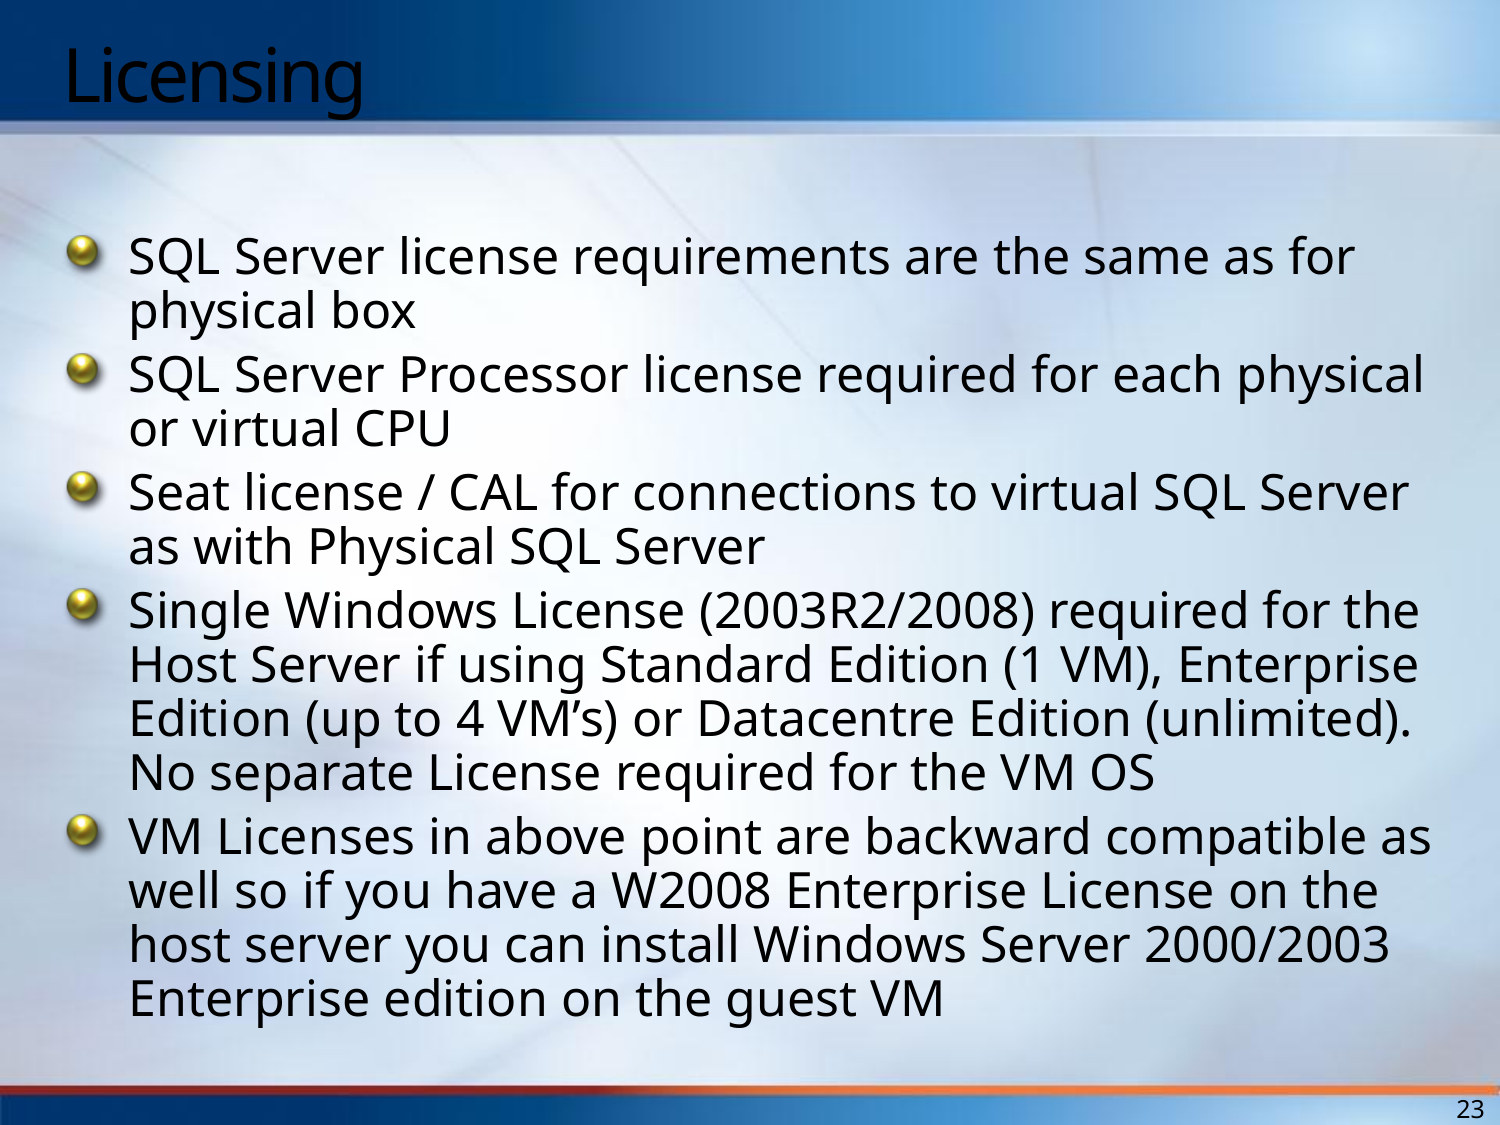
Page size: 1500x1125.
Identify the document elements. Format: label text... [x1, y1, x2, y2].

title Licensing [62, 37, 1438, 120]
slide_number 23 [1437, 1080, 1500, 1125]
list SQL Server license requirements are the same as for physical box SQL Server Processor license required for each physical or virtual CPU Seat license / CAL for connections to virtual SQL Server as with Physical SQL Server Single Windows License (2003R2/2008) required for the Host Server if using Standard Edition (1 VM), Enterprise Edition (up to 4 VM’s) or Datacentre Edition (unlimited). No separate License required for the VM OS VM Licenses in above point are backward compatible as well so if you have a W2008 Enterprise License on the host server you can install Windows Server 2000/2003 Enterprise edition on the guest VM [62, 231, 1438, 1090]
picture [0, 0, 1500, 1125]
